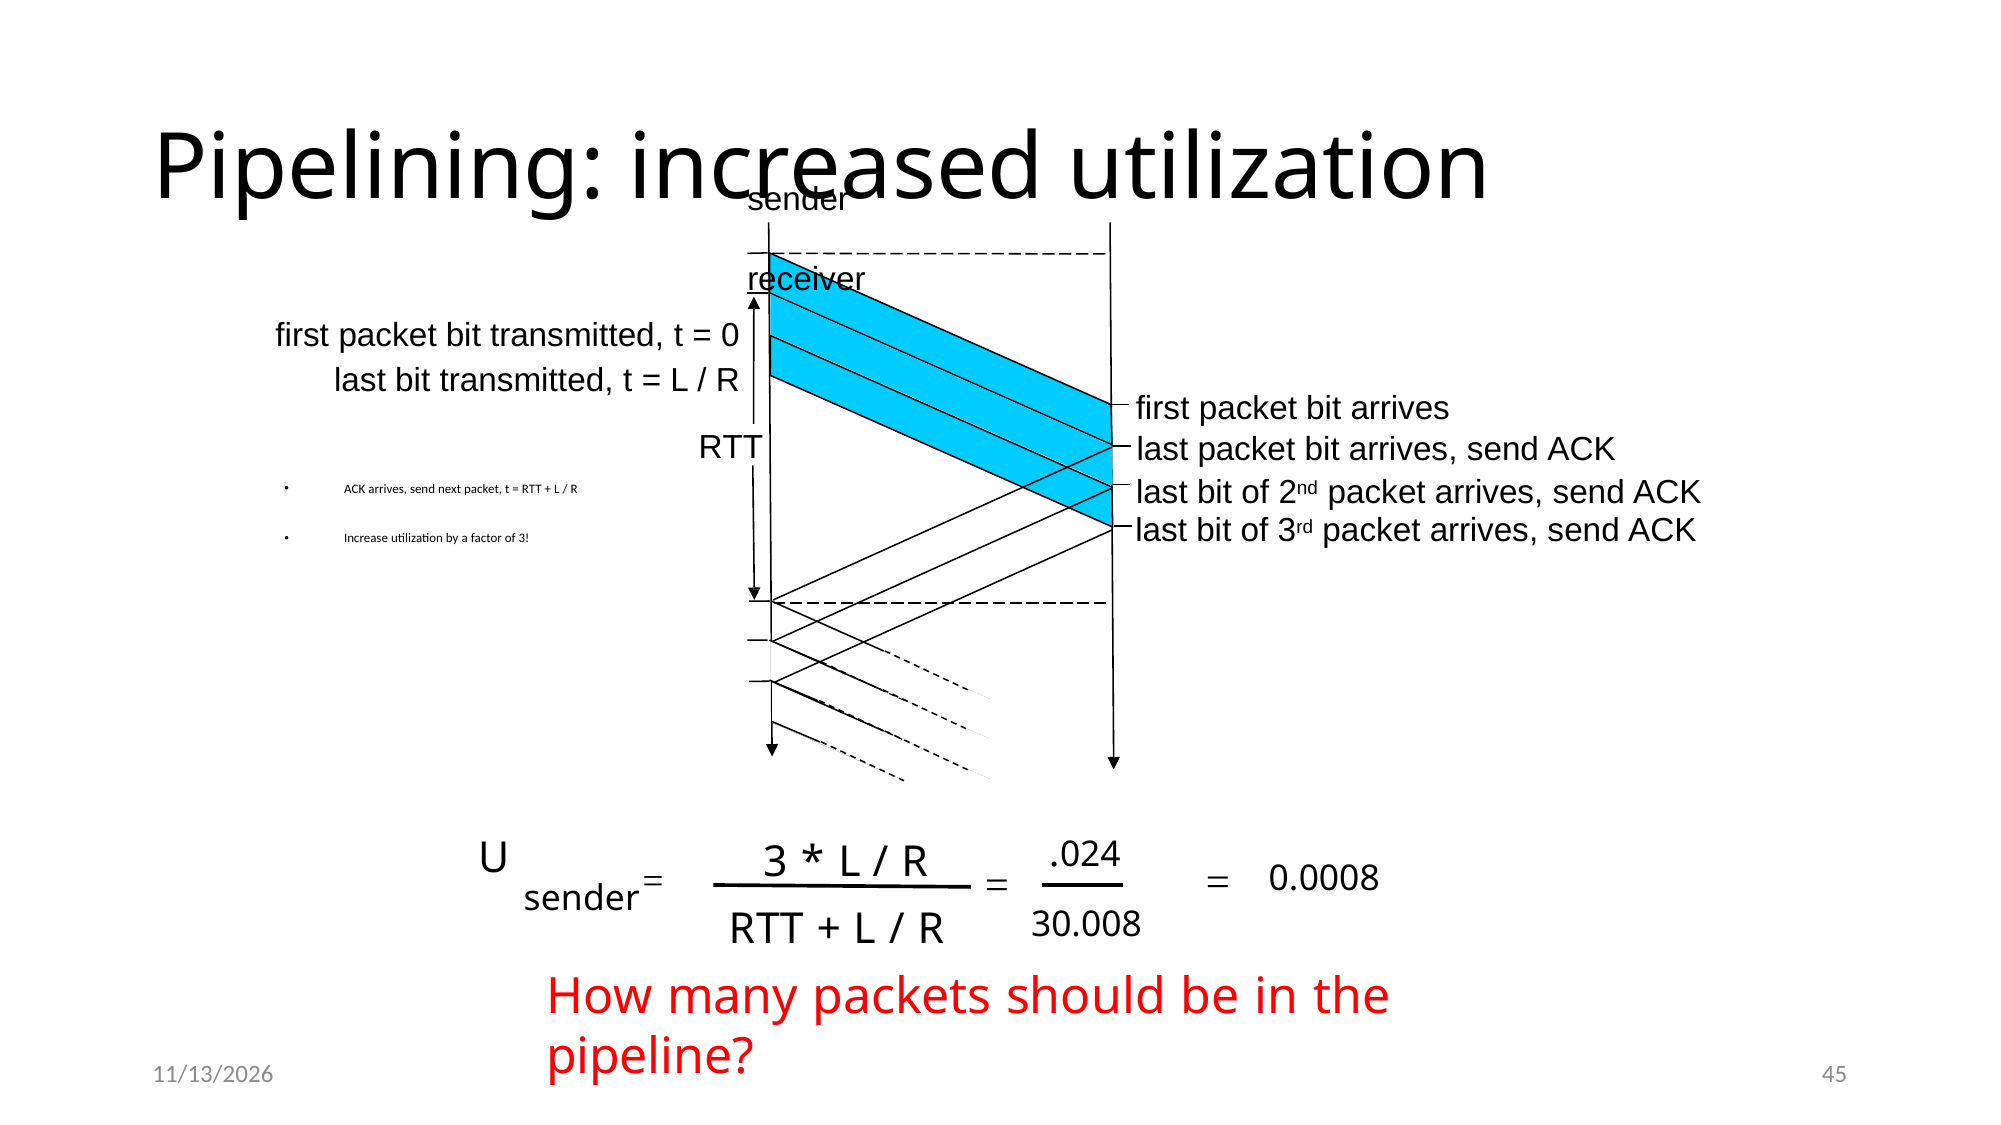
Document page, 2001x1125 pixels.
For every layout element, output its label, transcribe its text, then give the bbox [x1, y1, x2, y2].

text_box 0.0008 [1266, 854, 1389, 898]
text_box [776, 602, 857, 620]
text_box [869, 602, 990, 682]
text_box = [982, 856, 1012, 908]
text_box [1009, 399, 1112, 445]
text_box [1024, 467, 1112, 508]
list ACK arrives, send next packet, t = RTT + L / R Increase utilization by a factor of 3! [269, 474, 672, 555]
text_box .024 [1046, 823, 1128, 875]
text_box U [476, 829, 513, 881]
text_box sender receiver first packet bit transmitted, t = 0 last bit transmitted, t = L / R [273, 278, 1195, 399]
text_box [776, 622, 859, 641]
text_box [1070, 448, 1113, 486]
text_box [770, 641, 817, 681]
text_box How many packets should be in the pipeline? [544, 963, 1577, 1084]
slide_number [137, 1042, 588, 1103]
text_box sender= [521, 846, 666, 924]
text_box [1107, 530, 1120, 770]
slide_number 45 [1412, 1042, 1863, 1103]
text_box [772, 602, 815, 641]
text_box 30.008 [1028, 901, 1151, 945]
text_box [822, 641, 988, 682]
text_box [765, 738, 772, 757]
text_box [772, 682, 990, 779]
text_box [819, 602, 950, 641]
text_box [747, 465, 761, 601]
text_box = [1203, 853, 1233, 906]
text_box [774, 641, 863, 661]
text_box [770, 294, 1112, 466]
title Pipelining: increased utilization [137, 59, 1863, 278]
text_box [778, 663, 861, 682]
text_box [770, 335, 1067, 487]
text_box first packet bit arrives last packet bit arrives, send ACK last bit of 2nd packet arrives, send ACK last bit of 3rd packet arrives, send ACK [1133, 386, 1709, 549]
text_box 3 * L / R RTT + L / R [726, 886, 963, 953]
text_box [1069, 489, 1113, 528]
text_box 3 * L / R RTT + L / R [726, 817, 963, 886]
text_box RTT [696, 424, 766, 465]
